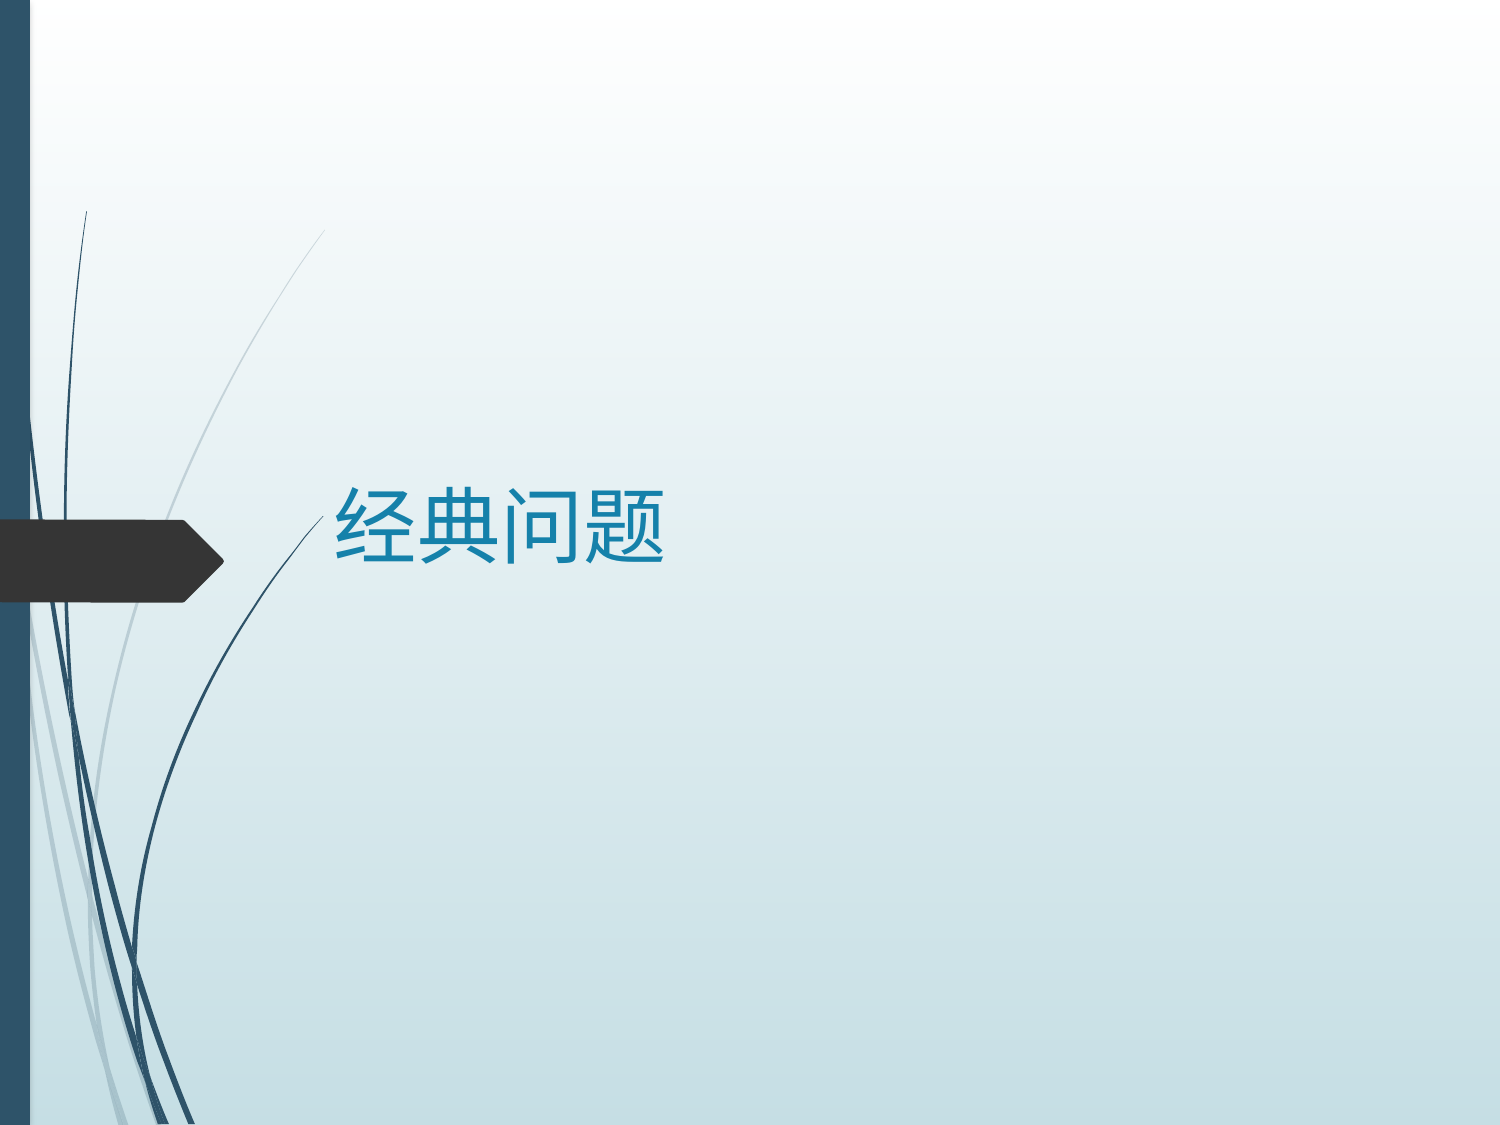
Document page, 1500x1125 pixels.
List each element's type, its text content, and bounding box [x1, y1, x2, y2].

title 经典问题 [318, 340, 1400, 582]
